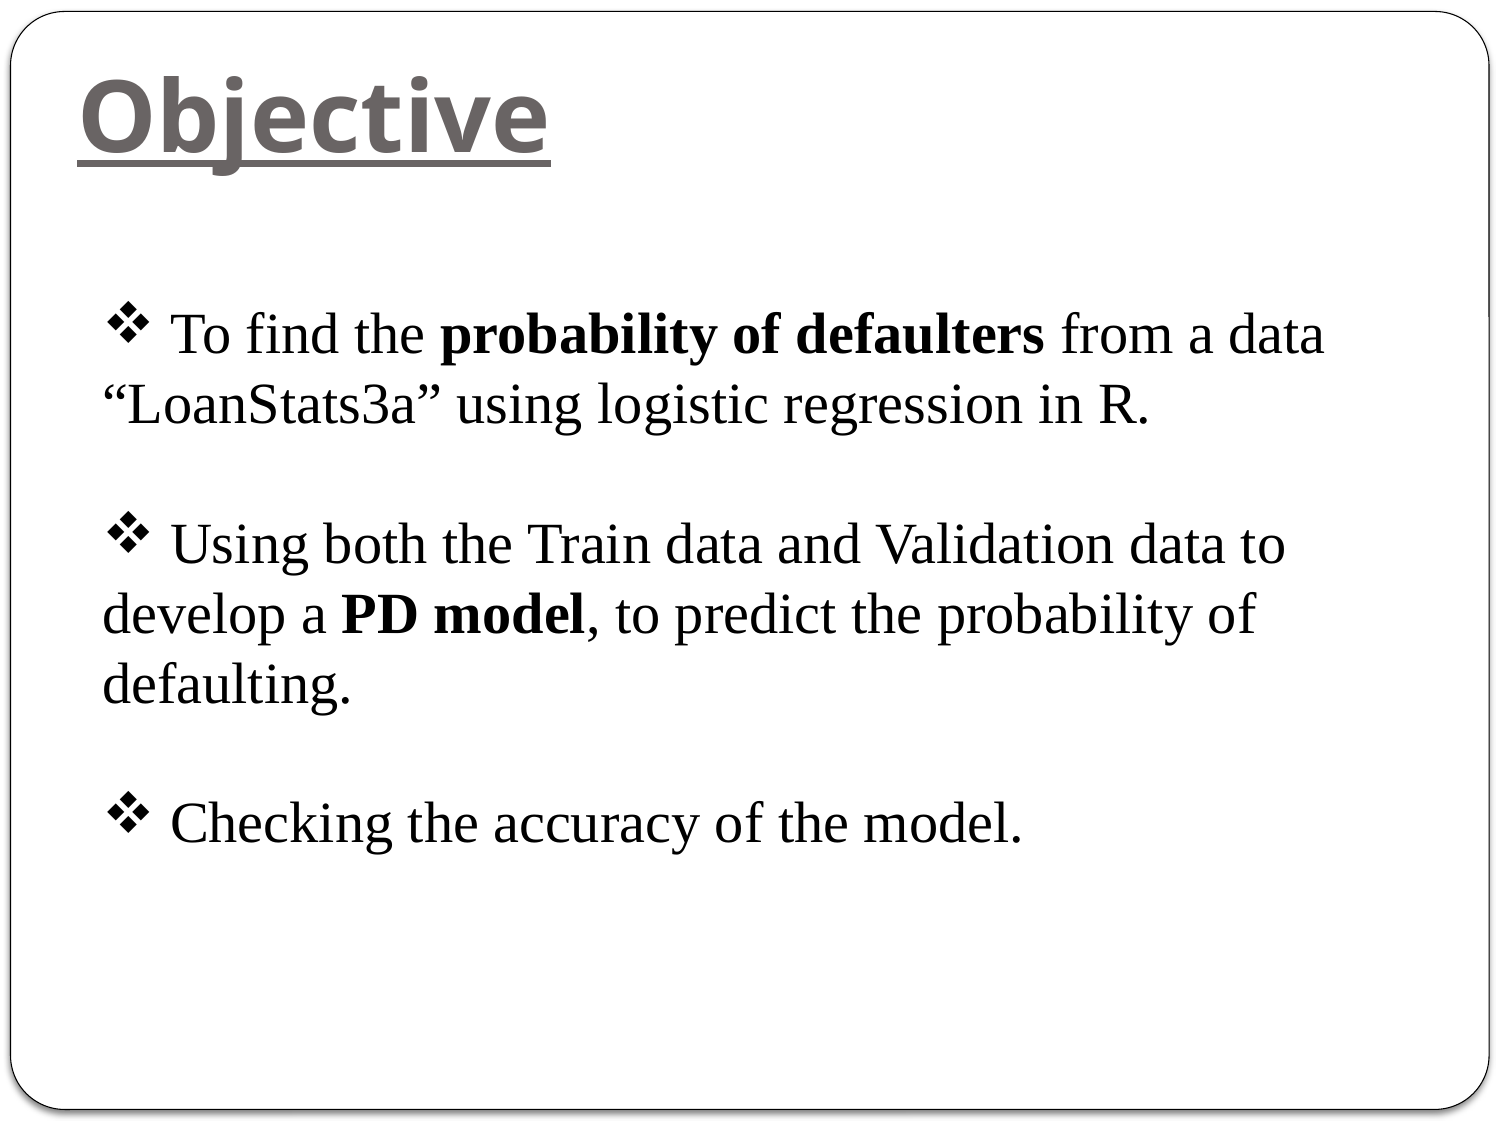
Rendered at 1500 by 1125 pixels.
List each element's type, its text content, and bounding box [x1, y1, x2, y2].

title Objective [62, 0, 1413, 188]
text_box To find the probability of defaulters from a data “LoanStats3a” using logistic regression in R. Using both the Train data and Validation data to develop a PD model, to predict the probability of defaulting. Checking the accuracy of the model. [87, 287, 1388, 862]
